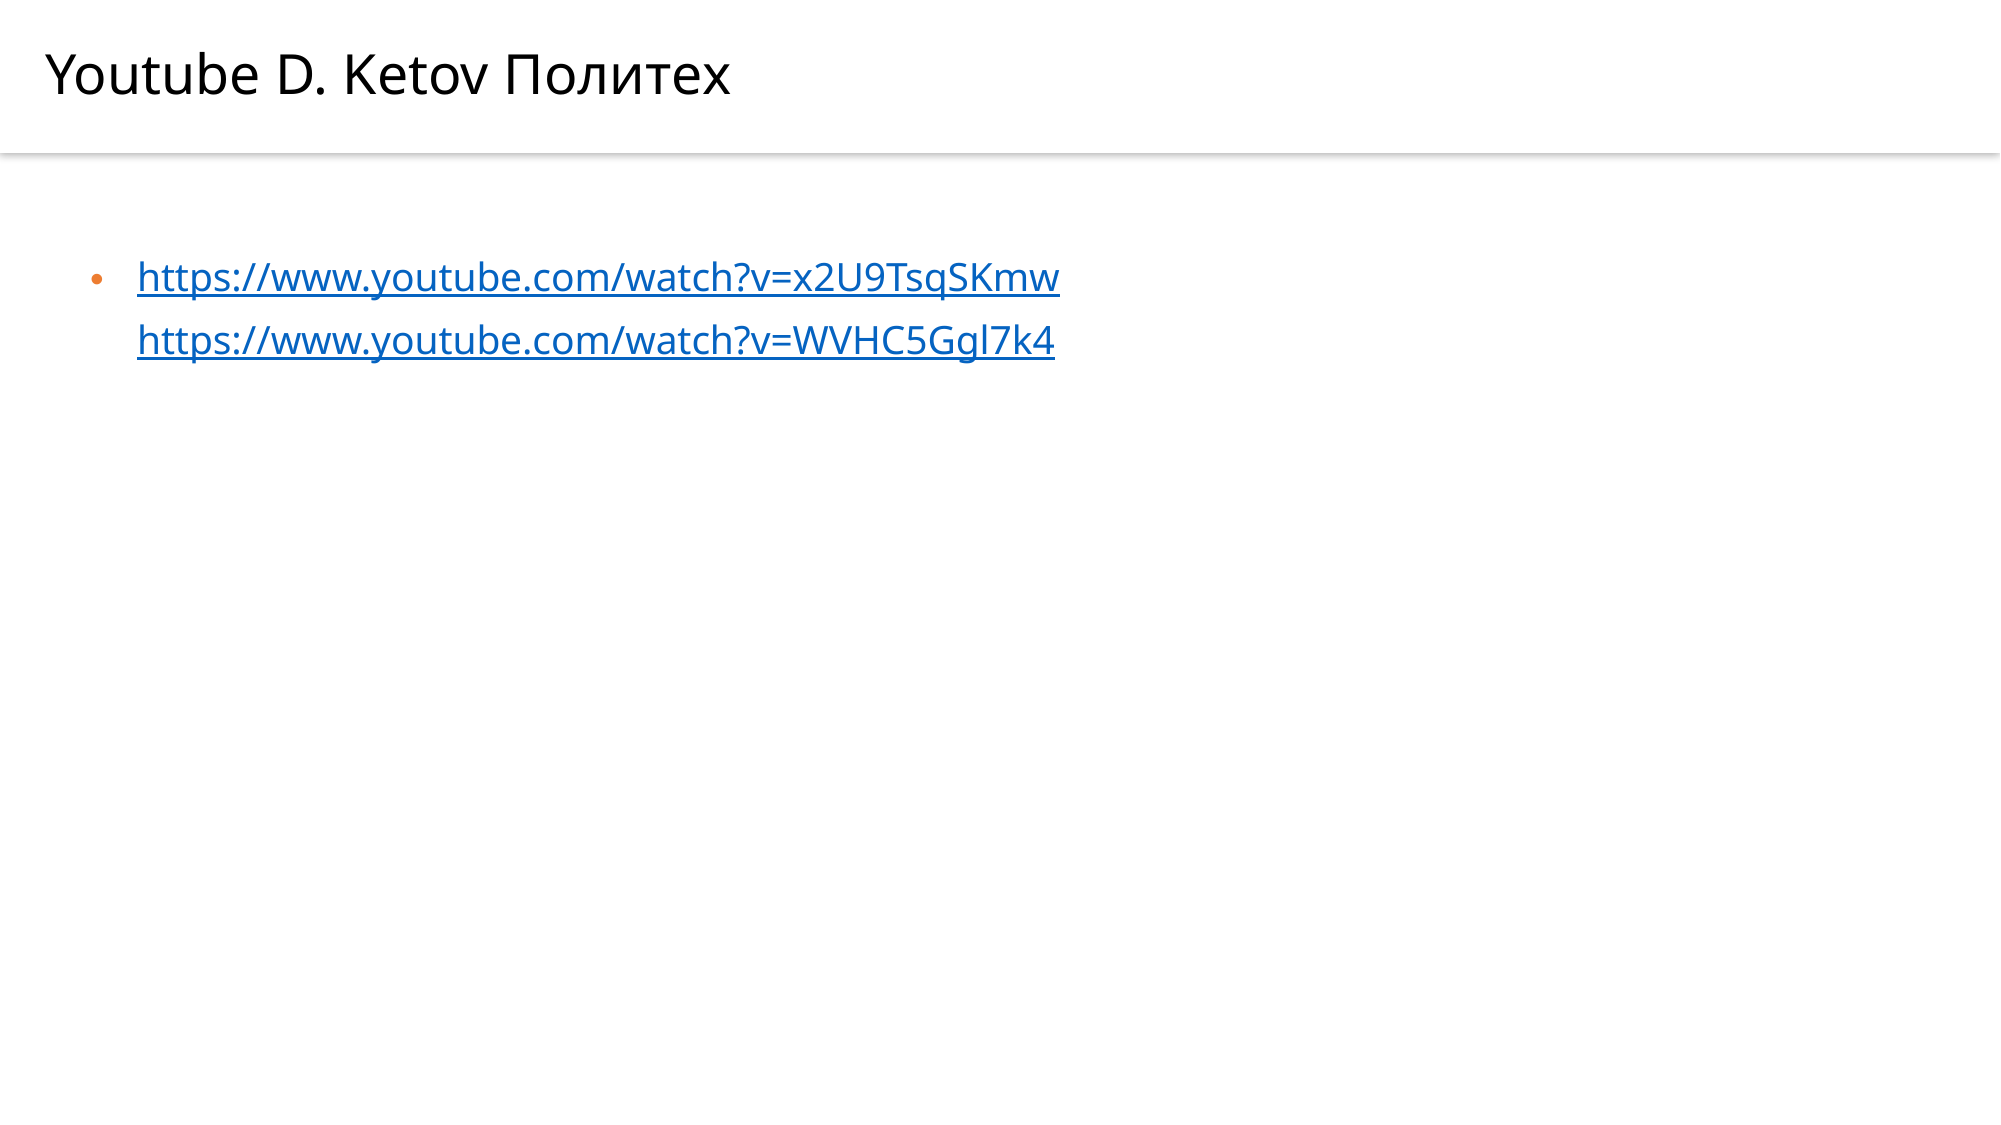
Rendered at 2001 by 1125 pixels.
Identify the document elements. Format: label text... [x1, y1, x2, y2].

list https://www.youtube.com/watch?v=x2U9TsqSKmw https://www.youtube.com/watch?v=WVHC5Ggl7k4 [78, 236, 1901, 979]
list Youtube D. Ketov Политех [0, 0, 2000, 153]
